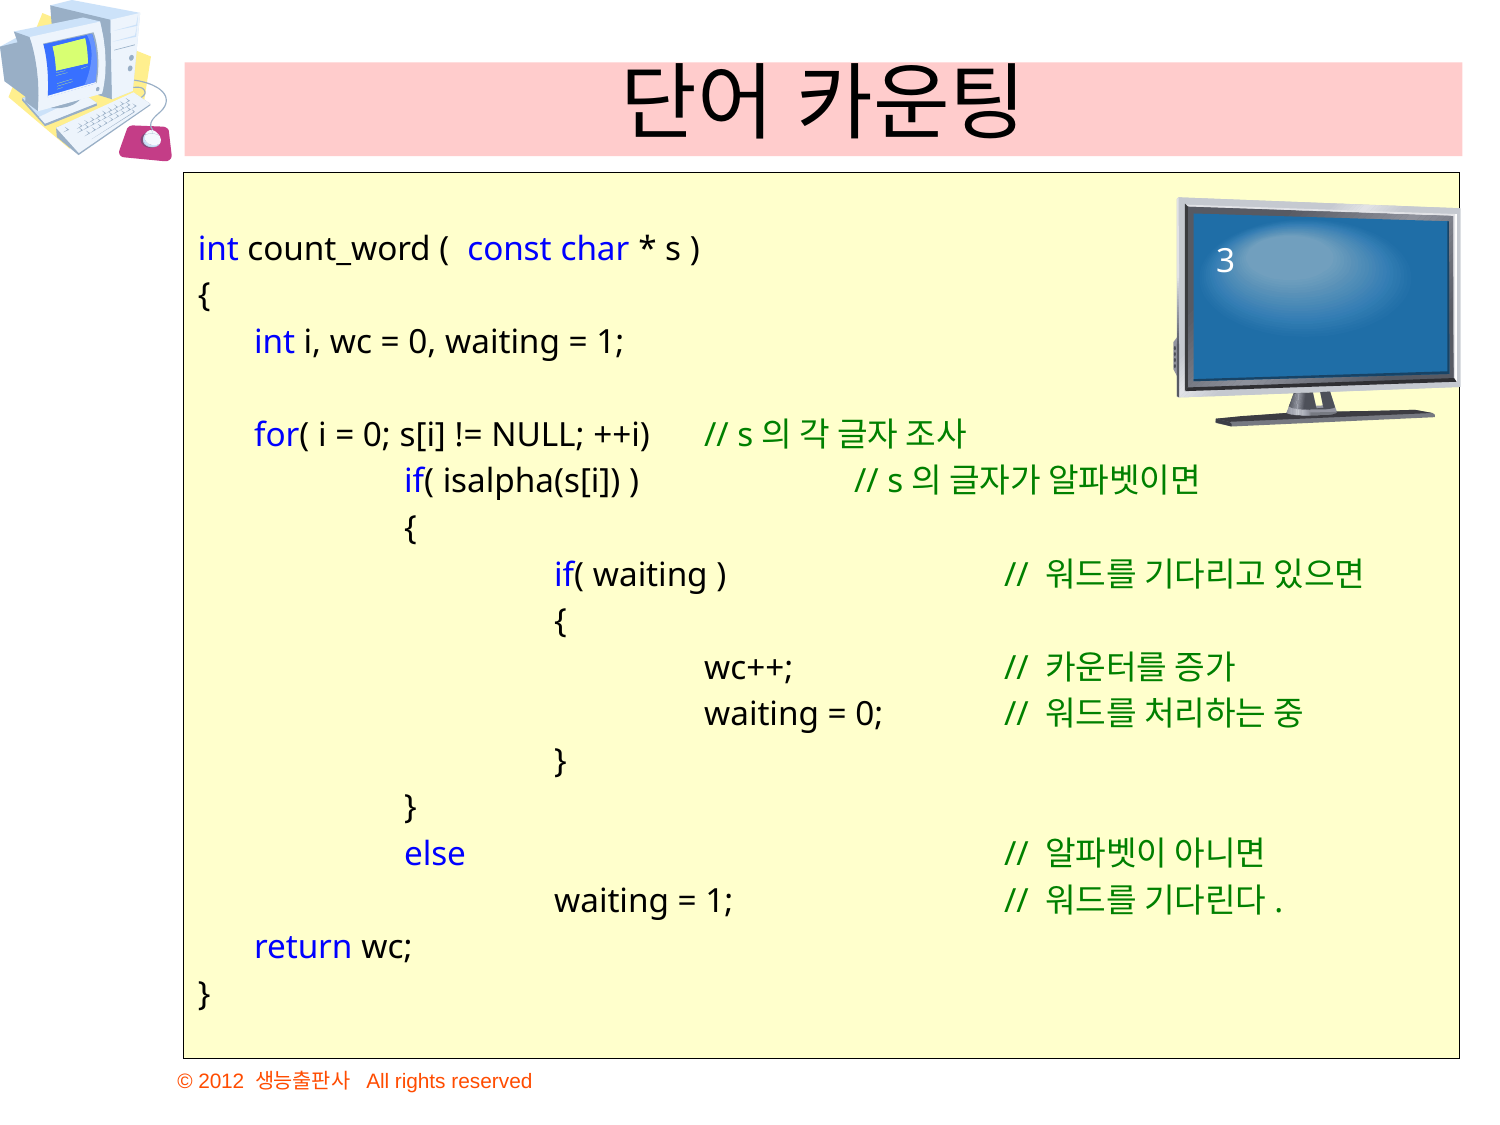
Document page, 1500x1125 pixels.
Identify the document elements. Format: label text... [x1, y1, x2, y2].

title 단어 카운팅 [184, 62, 1463, 157]
picture [1172, 195, 1462, 428]
text_box int count_word ( const char * s ) { int i, wc = 0, waiting = 1; for( i = 0; s[i] != NULL; ++i) // s의 각 글자 조사 if( isalpha(s[i]) ) // s의 글자가 알파벳이면 { if( waiting ) // 워드를 기다리고 있으면 { wc++; // 카운터를 증가 waiting = 0; // 워드를 처리하는 중 } } else // 알파벳이 아니면 waiting = 1; // 워드를 기다린다. return wc; } [183, 480, 1459, 1059]
text_box int count_word ( const char * s ) { int i, wc = 0, waiting = 1; for( i = 0; s[i] != NULL; ++i) // s의 각 글자 조사 if( isalpha(s[i]) ) // s의 글자가 알파벳이면 { if( waiting ) // 워드를 기다리고 있으면 { wc++; // 카운터를 증가 waiting = 0; // 워드를 처리하는 중 } } else // 알파벳이 아니면 waiting = 1; // 워드를 기다린다. return wc; } [183, 172, 1459, 479]
